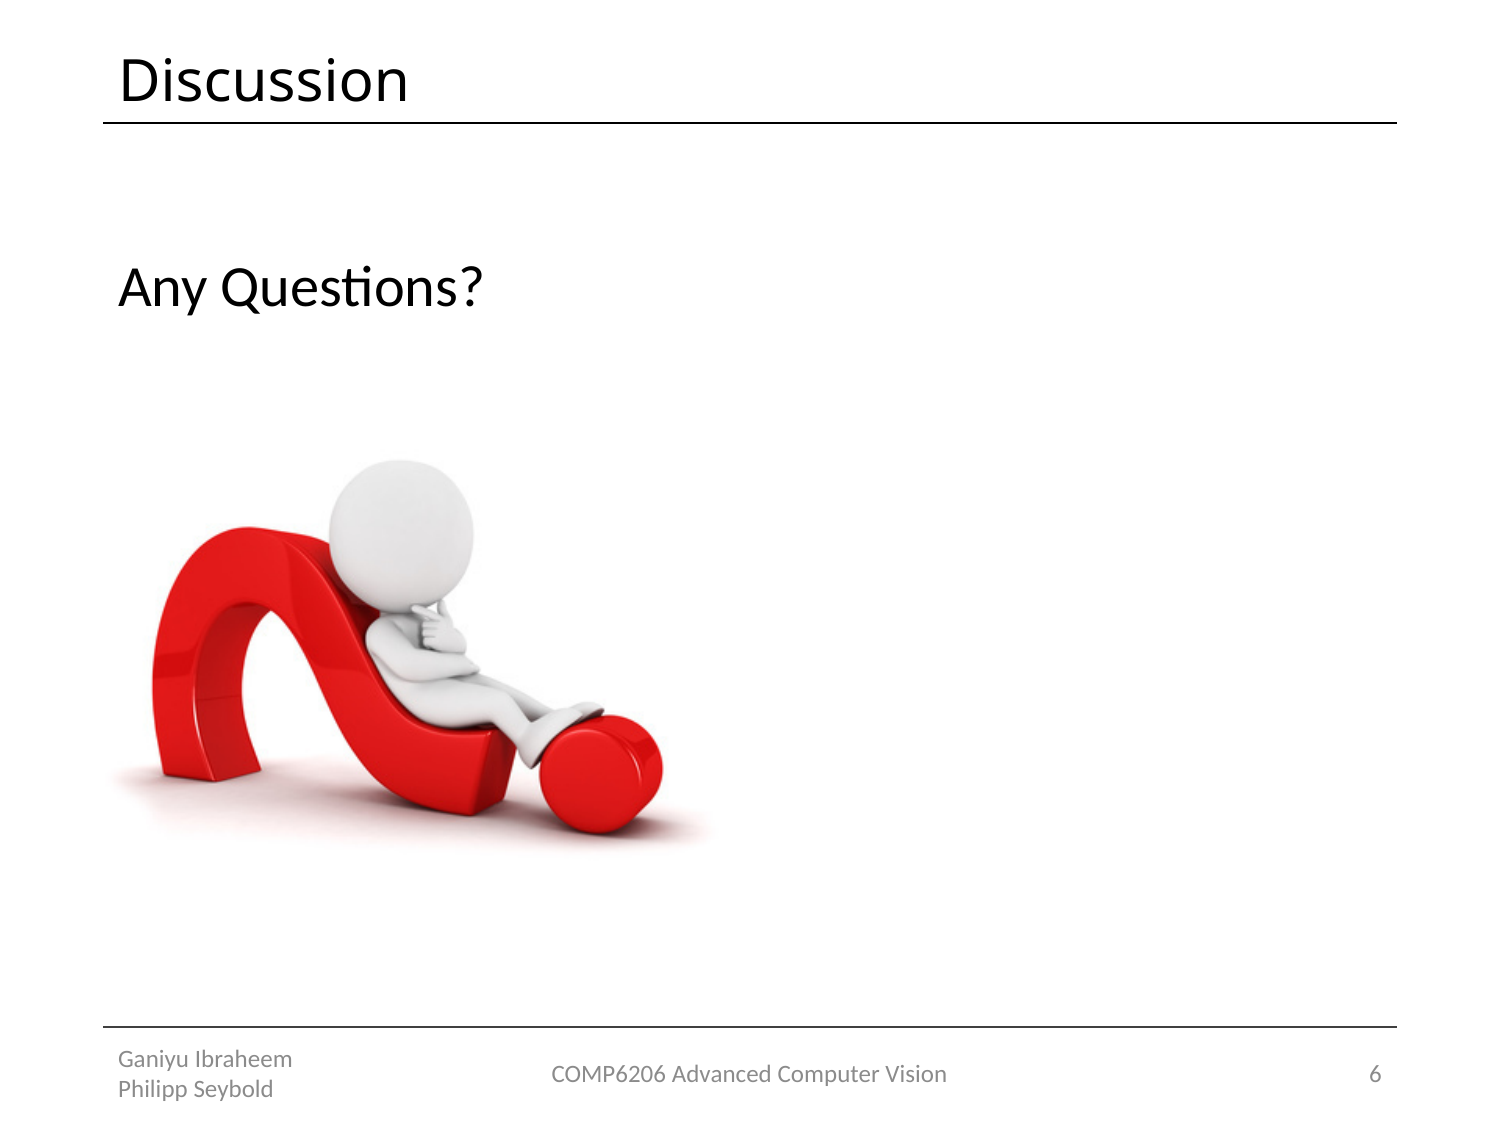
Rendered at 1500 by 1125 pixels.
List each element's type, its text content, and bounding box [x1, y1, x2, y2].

slide_number Ganiyu Ibraheem Philipp Seybold [103, 1042, 358, 1103]
title Discussion [103, 41, 1397, 124]
list Any Questions? [103, 248, 1397, 972]
slide_number 6 [1059, 1042, 1397, 1103]
footer COMP6206 Advanced Computer Vision [496, 1042, 1004, 1103]
picture [81, 436, 750, 876]
